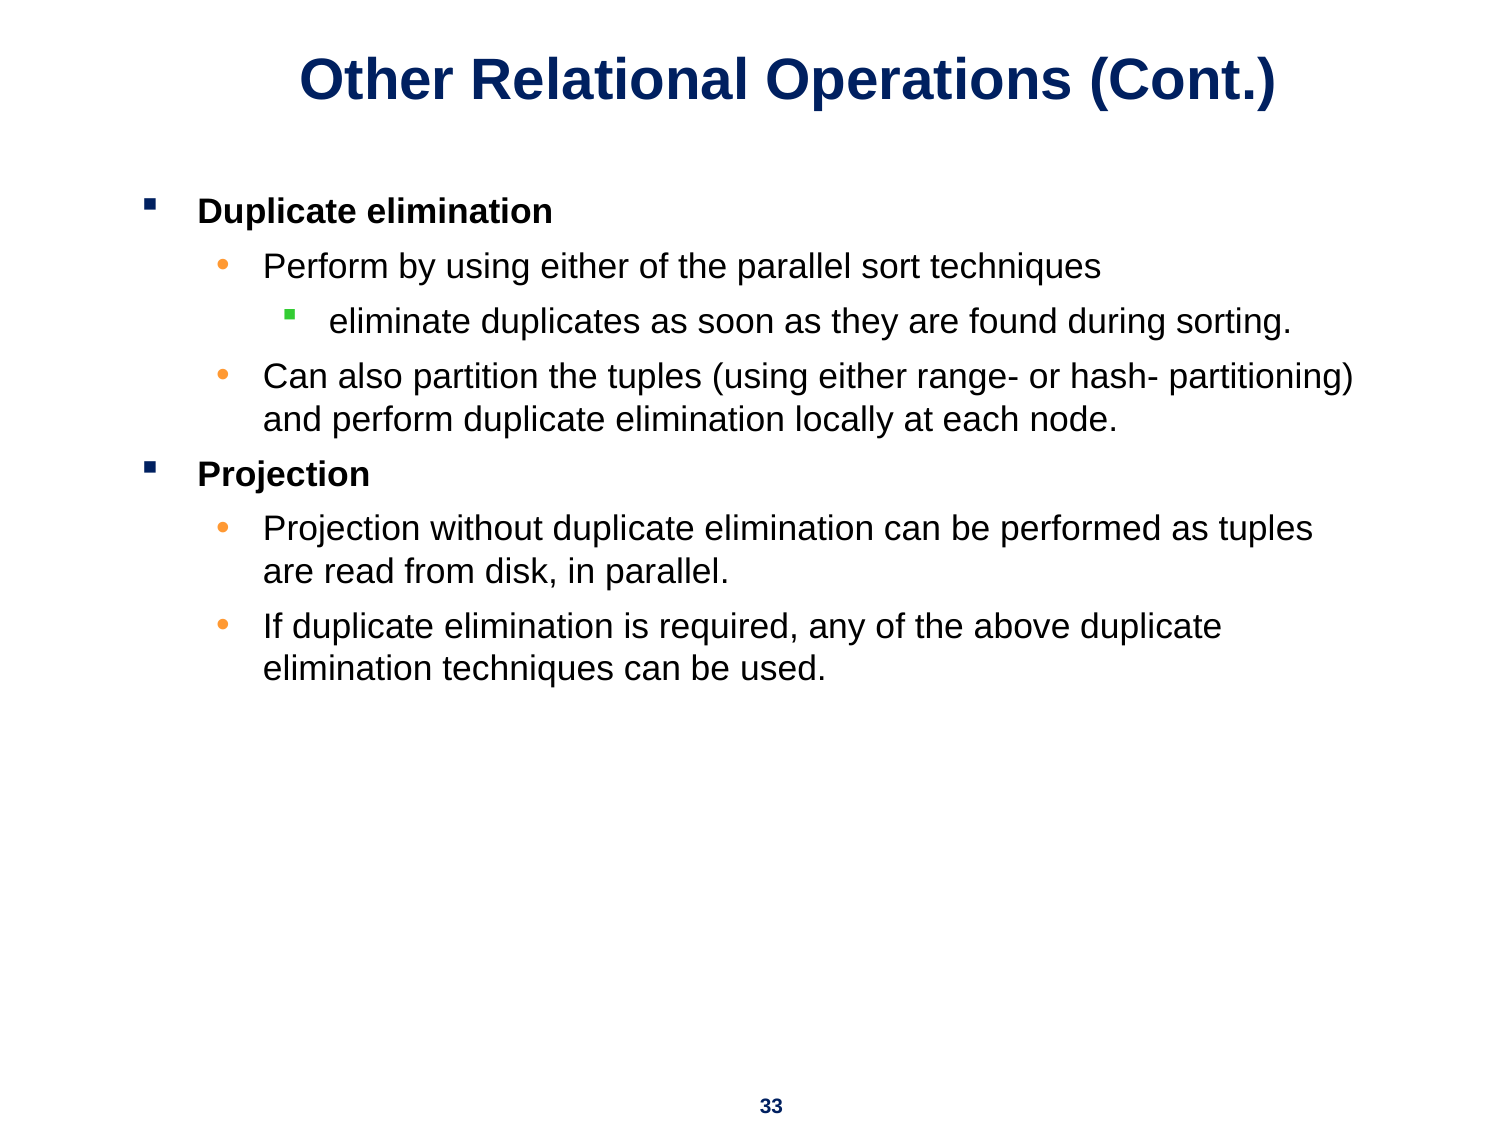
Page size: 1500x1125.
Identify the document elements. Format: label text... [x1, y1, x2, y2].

title Other Relational Operations (Cont.) [125, 18, 1452, 120]
list Duplicate elimination Perform by using either of the parallel sort techniques eliminate duplicates as soon as they are found during sorting. Can also partition the tuples (using either range- or hash- partitioning) and perform duplicate elimination locally at each node. Projection Projection without duplicate elimination can be performed as tuples are read from disk, in parallel. If duplicate elimination is required, any of the above duplicate elimination techniques can be used. [126, 180, 1375, 1062]
